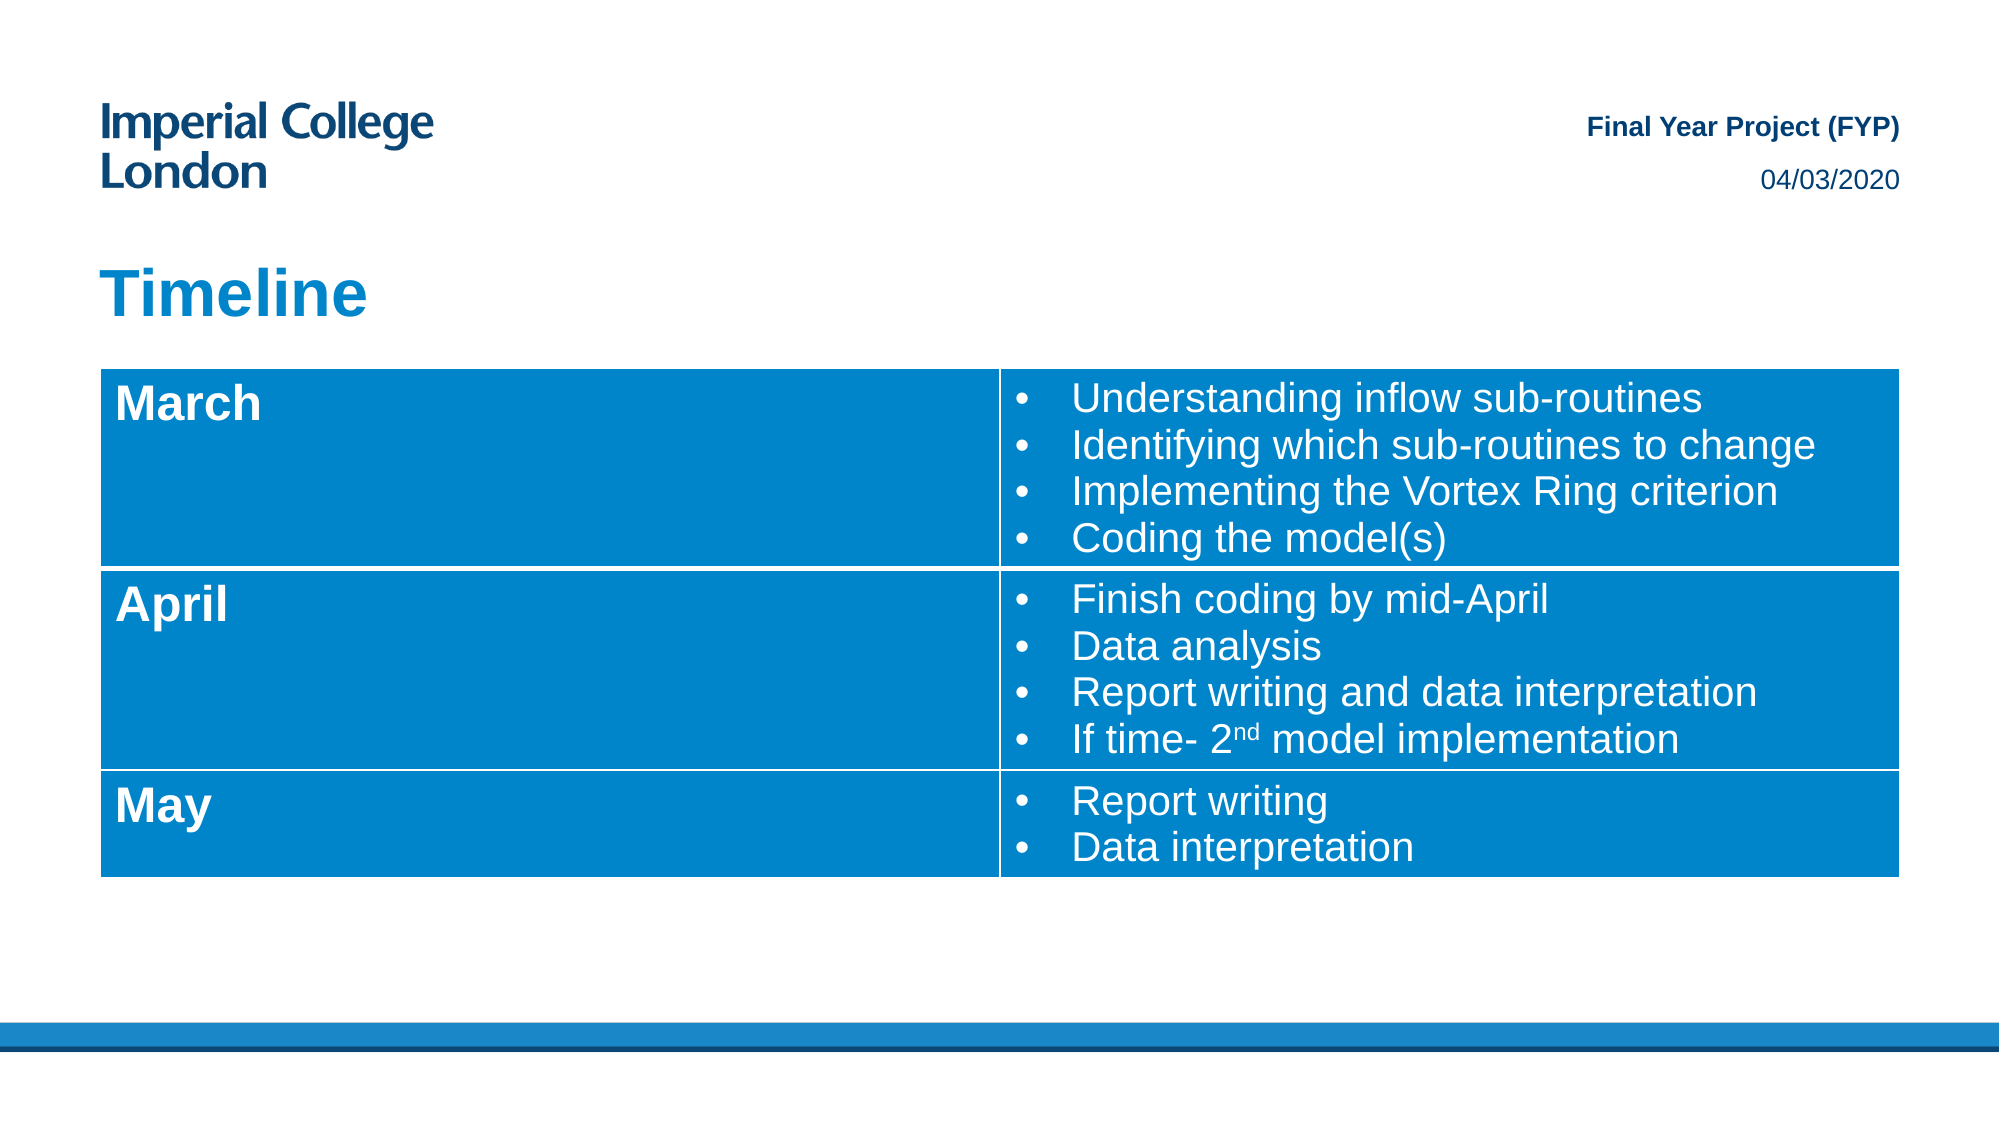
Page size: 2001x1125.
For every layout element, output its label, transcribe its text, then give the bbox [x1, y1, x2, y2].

table_cell May [101, 771, 999, 877]
table_header Understanding inflow sub-routines Identifying which sub-routines to change Implementing the Vortex Ring criterion Coding the model(s) [1001, 369, 1899, 566]
picture [0, 0, 1999, 1125]
title Timeline [99, 244, 1900, 328]
list 04/03/2020 [1583, 161, 1900, 204]
table_cell April [101, 571, 999, 769]
table_header March [101, 369, 999, 566]
list Final Year Project (FYP) [1433, 108, 1900, 160]
table_cell Report writing Data interpretation [1001, 771, 1899, 877]
table_cell Finish coding by mid-April Data analysis Report writing and data interpretation If time- 2nd model implementation [1001, 571, 1899, 769]
